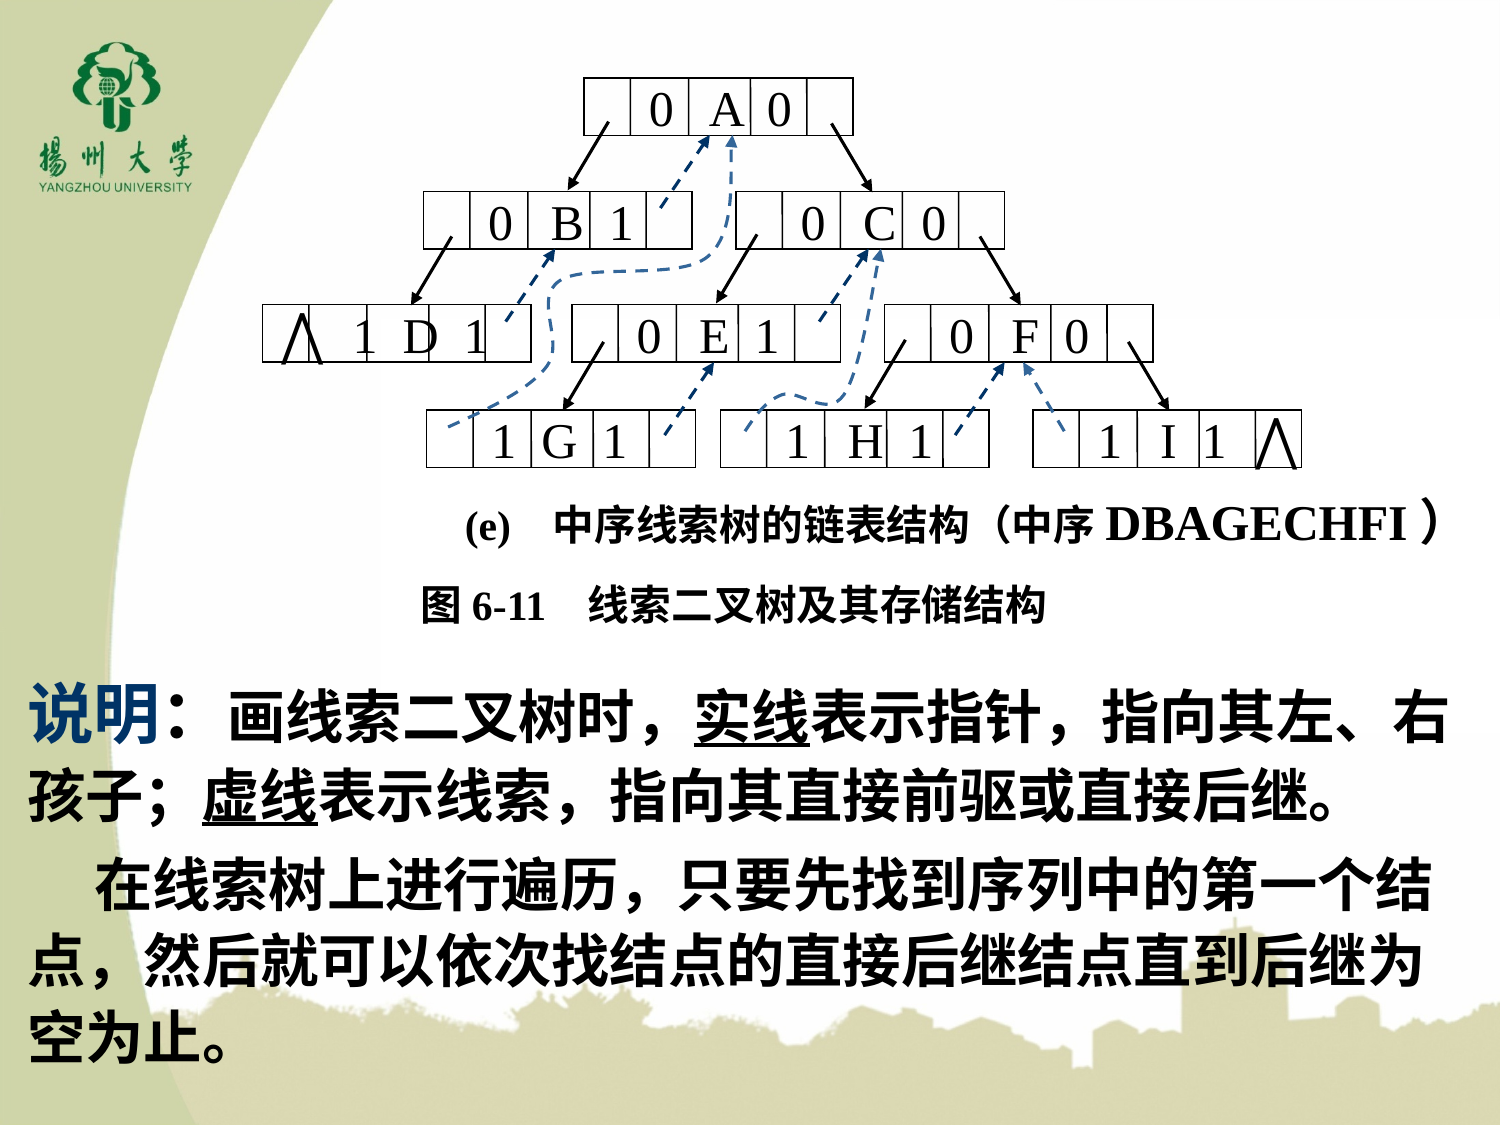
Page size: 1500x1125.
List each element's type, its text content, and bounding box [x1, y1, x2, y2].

picture [0, 0, 1500, 1125]
text_box 说明：画线索二叉树时，实线表示指针，指向其左、右孩子；虚线表示线索，指向其直接前驱或直接后继。 在线索树上进行遍历，只要先找到序列中的第一个结点，然后就可以依次找结点的直接后继结点直到后继为空为止。 [12, 656, 1471, 1079]
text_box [262, 78, 1302, 634]
